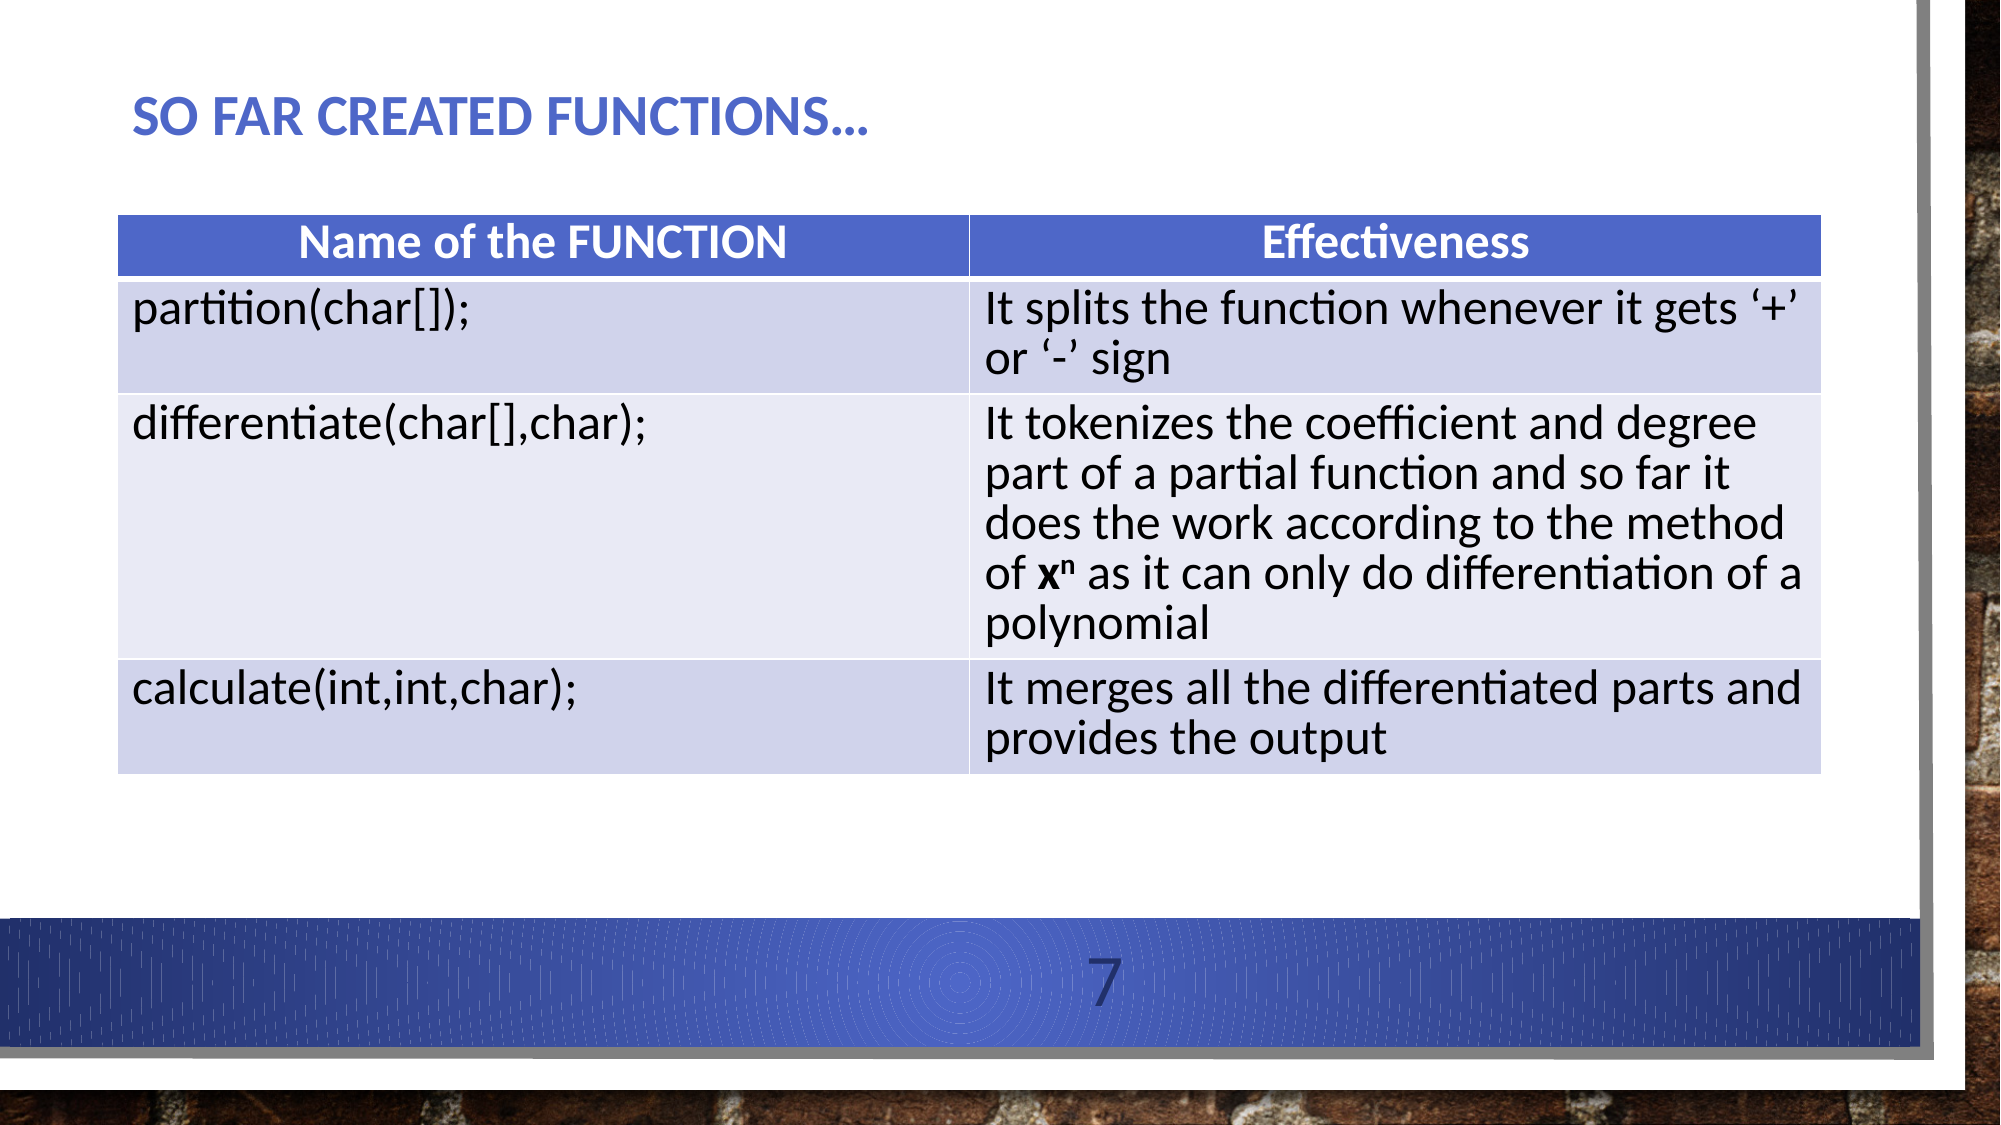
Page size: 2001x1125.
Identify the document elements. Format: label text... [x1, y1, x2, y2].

table_cell It splits the function whenever it gets ‘+’ or ‘-’ sign [970, 282, 1821, 393]
table_cell calculate(int,int,char); [118, 660, 969, 774]
table_cell It merges all the differentiated parts and provides the output [970, 660, 1821, 774]
title So far created functions… [116, 25, 1823, 215]
table_header Effectiveness [970, 215, 1821, 276]
table_cell It tokenizes the coefficient and degree part of a partial function and so far it does the work according to the method of xn as it can only do differentiation of a polynomial [970, 395, 1821, 658]
slide_number 7 [1031, 944, 1181, 1027]
table_header Name of the FUNCTION [118, 215, 969, 276]
table_cell differentiate(char[],char); [118, 395, 969, 658]
table_cell partition(char[]); [118, 282, 969, 393]
picture [0, 0, 2000, 1125]
